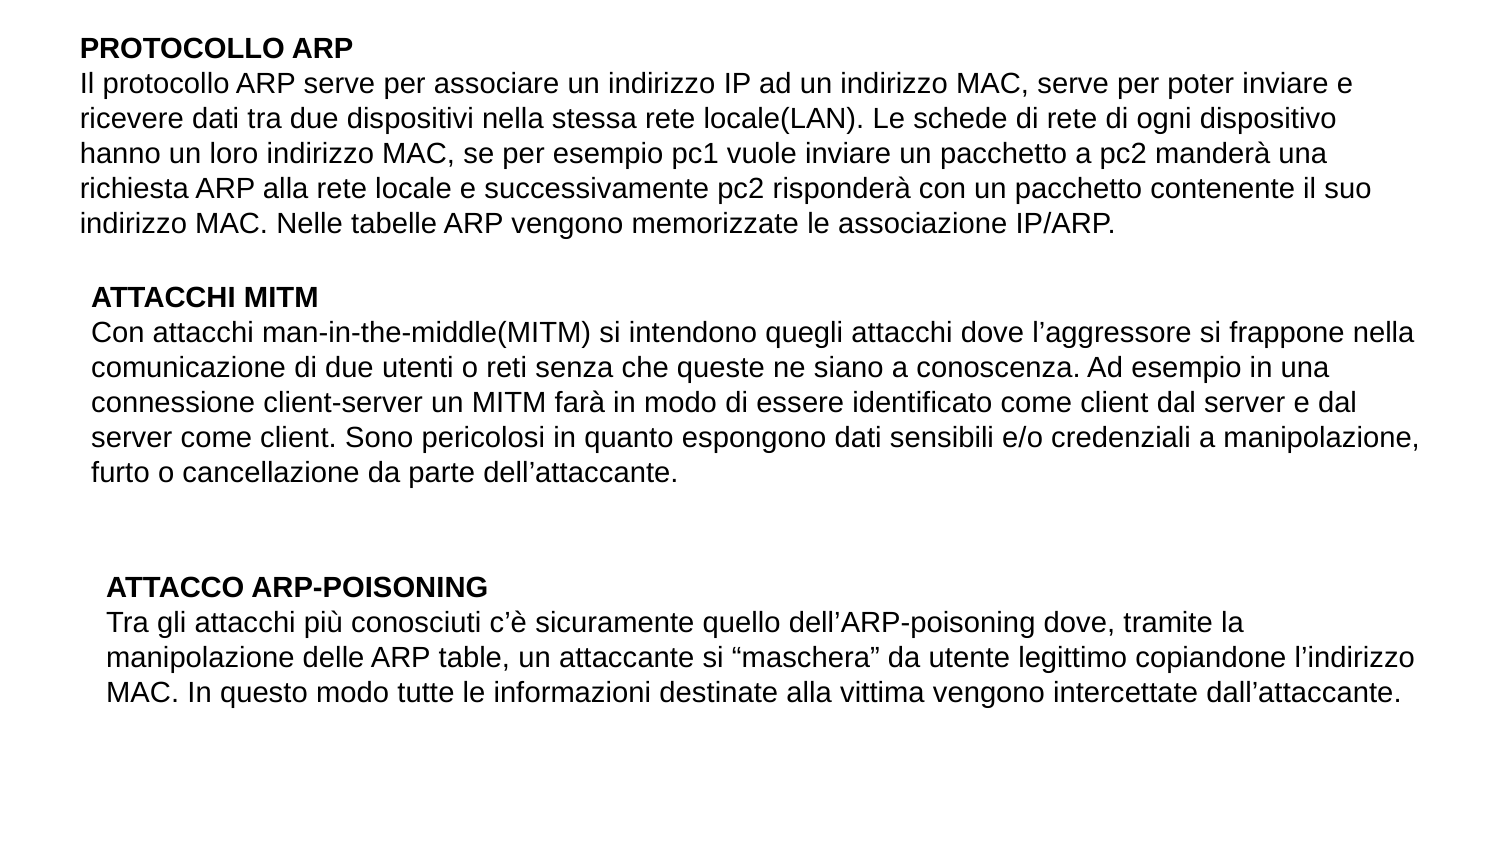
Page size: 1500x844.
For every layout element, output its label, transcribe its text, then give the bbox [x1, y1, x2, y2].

text_box PROTOCOLLO ARP Il protocollo ARP serve per associare un indirizzo IP ad un indirizzo MAC, serve per poter inviare e ricevere dati tra due dispositivi nella stessa rete locale(LAN). Le schede di rete di ogni dispositivo hanno un loro indirizzo MAC, se per esempio pc1 vuole inviare un pacchetto a pc2 manderà una richiesta ARP alla rete locale e successivamente pc2 risponderà con un pacchetto contenente il suo indirizzo MAC. Nelle tabelle ARP vengono memorizzate le associazione IP/ARP. [64, 14, 1395, 255]
text_box ATTACCO ARP-POISONING Tra gli attacchi più conosciuti c’è sicuramente quello dell’ARP-poisoning dove, tramite la manipolazione delle ARP table, un attaccante si “maschera” da utente legittimo copiandone l’indirizzo MAC. In questo modo tutte le informazioni destinate alla vittima vengono intercettate dall’attaccante. [91, 553, 1446, 758]
text_box ATTACCHI MITM Con attacchi man-in-the-middle(MITM) si intendono quegli attacchi dove l’aggressore si frappone nella comunicazione di due utenti o reti senza che queste ne siano a conoscenza. Ad esempio in una connessione client-server un MITM farà in modo di essere identificato come client dal server e dal server come client. Sono pericolosi in quanto espongono dati sensibili e/o credenziali a manipolazione, furto o cancellazione da parte dell’attaccante. [76, 263, 1441, 504]
